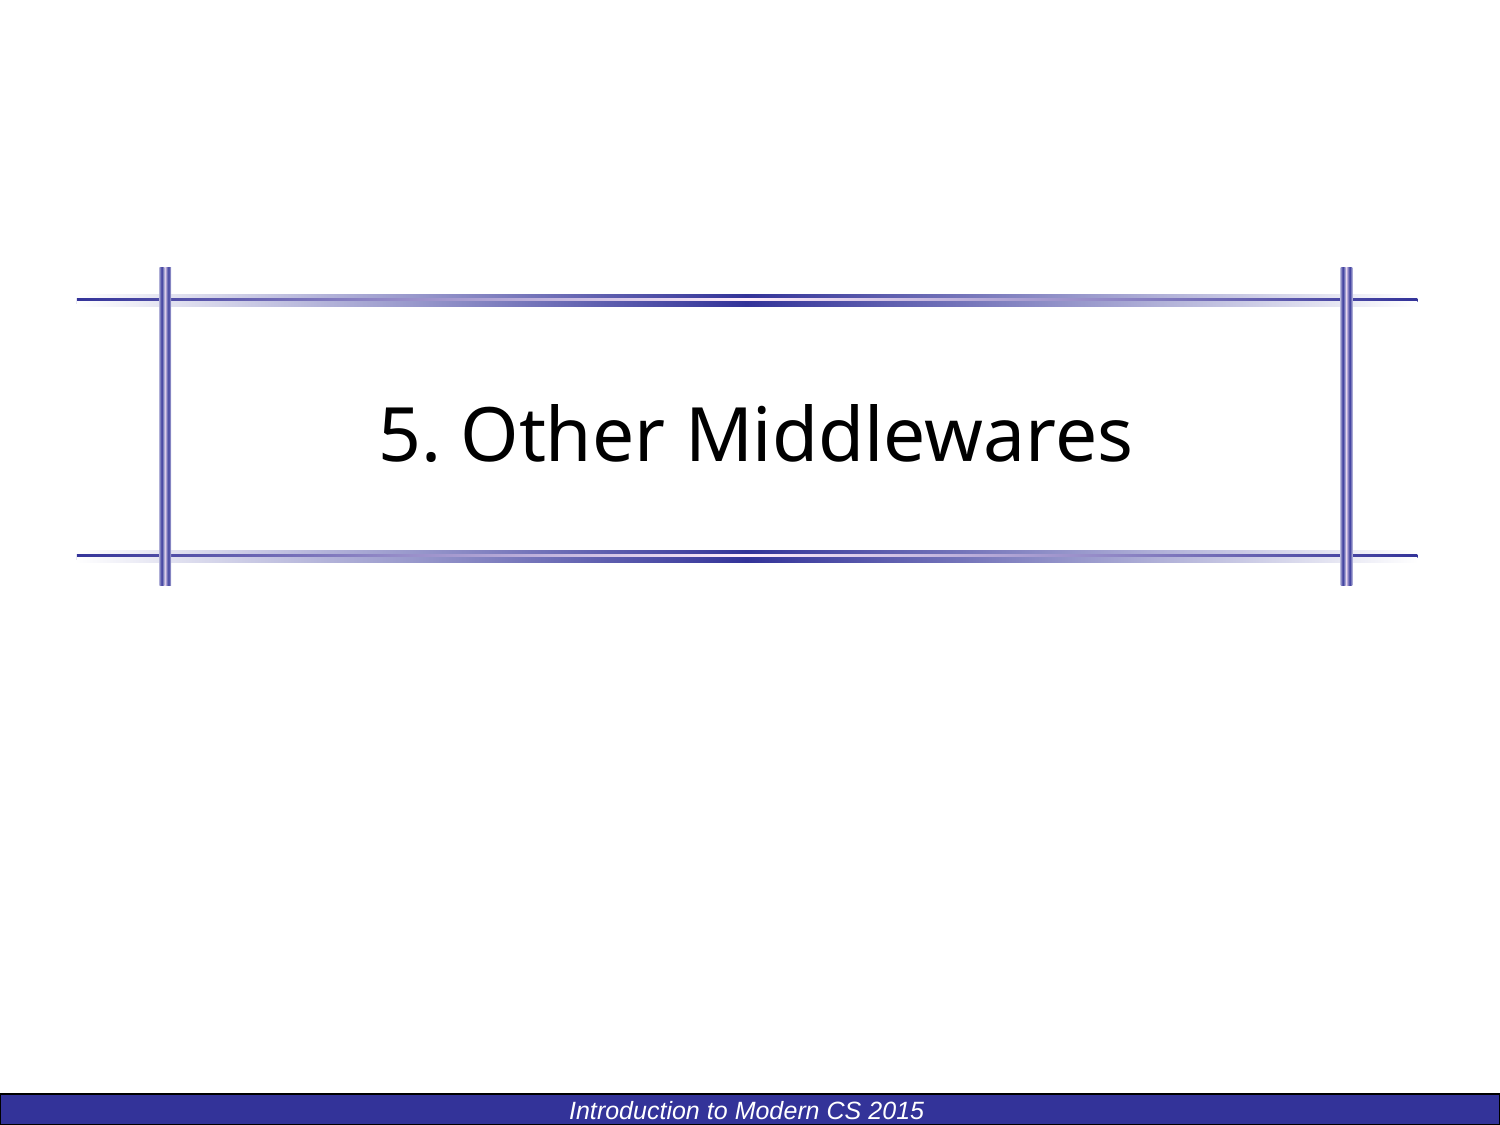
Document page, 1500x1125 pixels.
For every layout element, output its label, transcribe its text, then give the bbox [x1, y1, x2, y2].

title 5. Other Middlewares [171, 350, 1341, 513]
